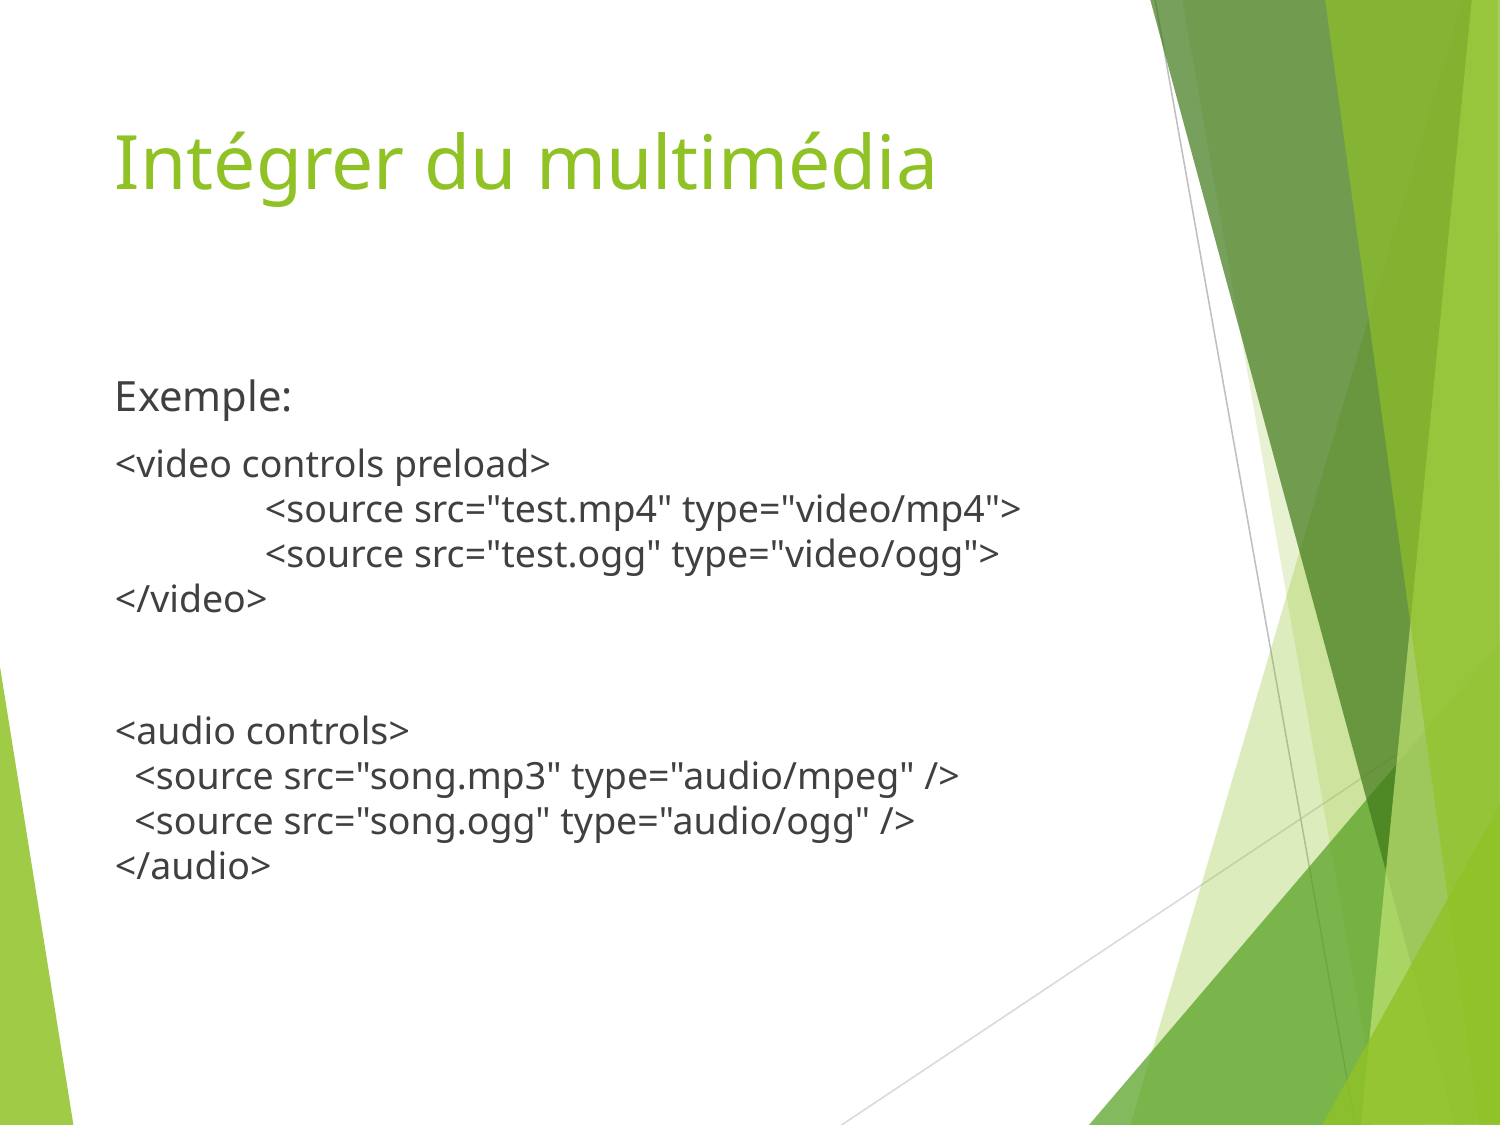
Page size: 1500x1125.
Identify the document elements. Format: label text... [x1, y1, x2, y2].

list Exemple: <video controls preload> <source src="test.mp4" type="video/mp4"> <source src="test.ogg" type="video/ogg"> </video> <audio controls> <source src="song.mp3" type="audio/mpeg" /> <source src="song.ogg" type="audio/ogg" /> </audio> [99, 354, 1142, 992]
title Intégrer du multimédia [99, 99, 1142, 317]
